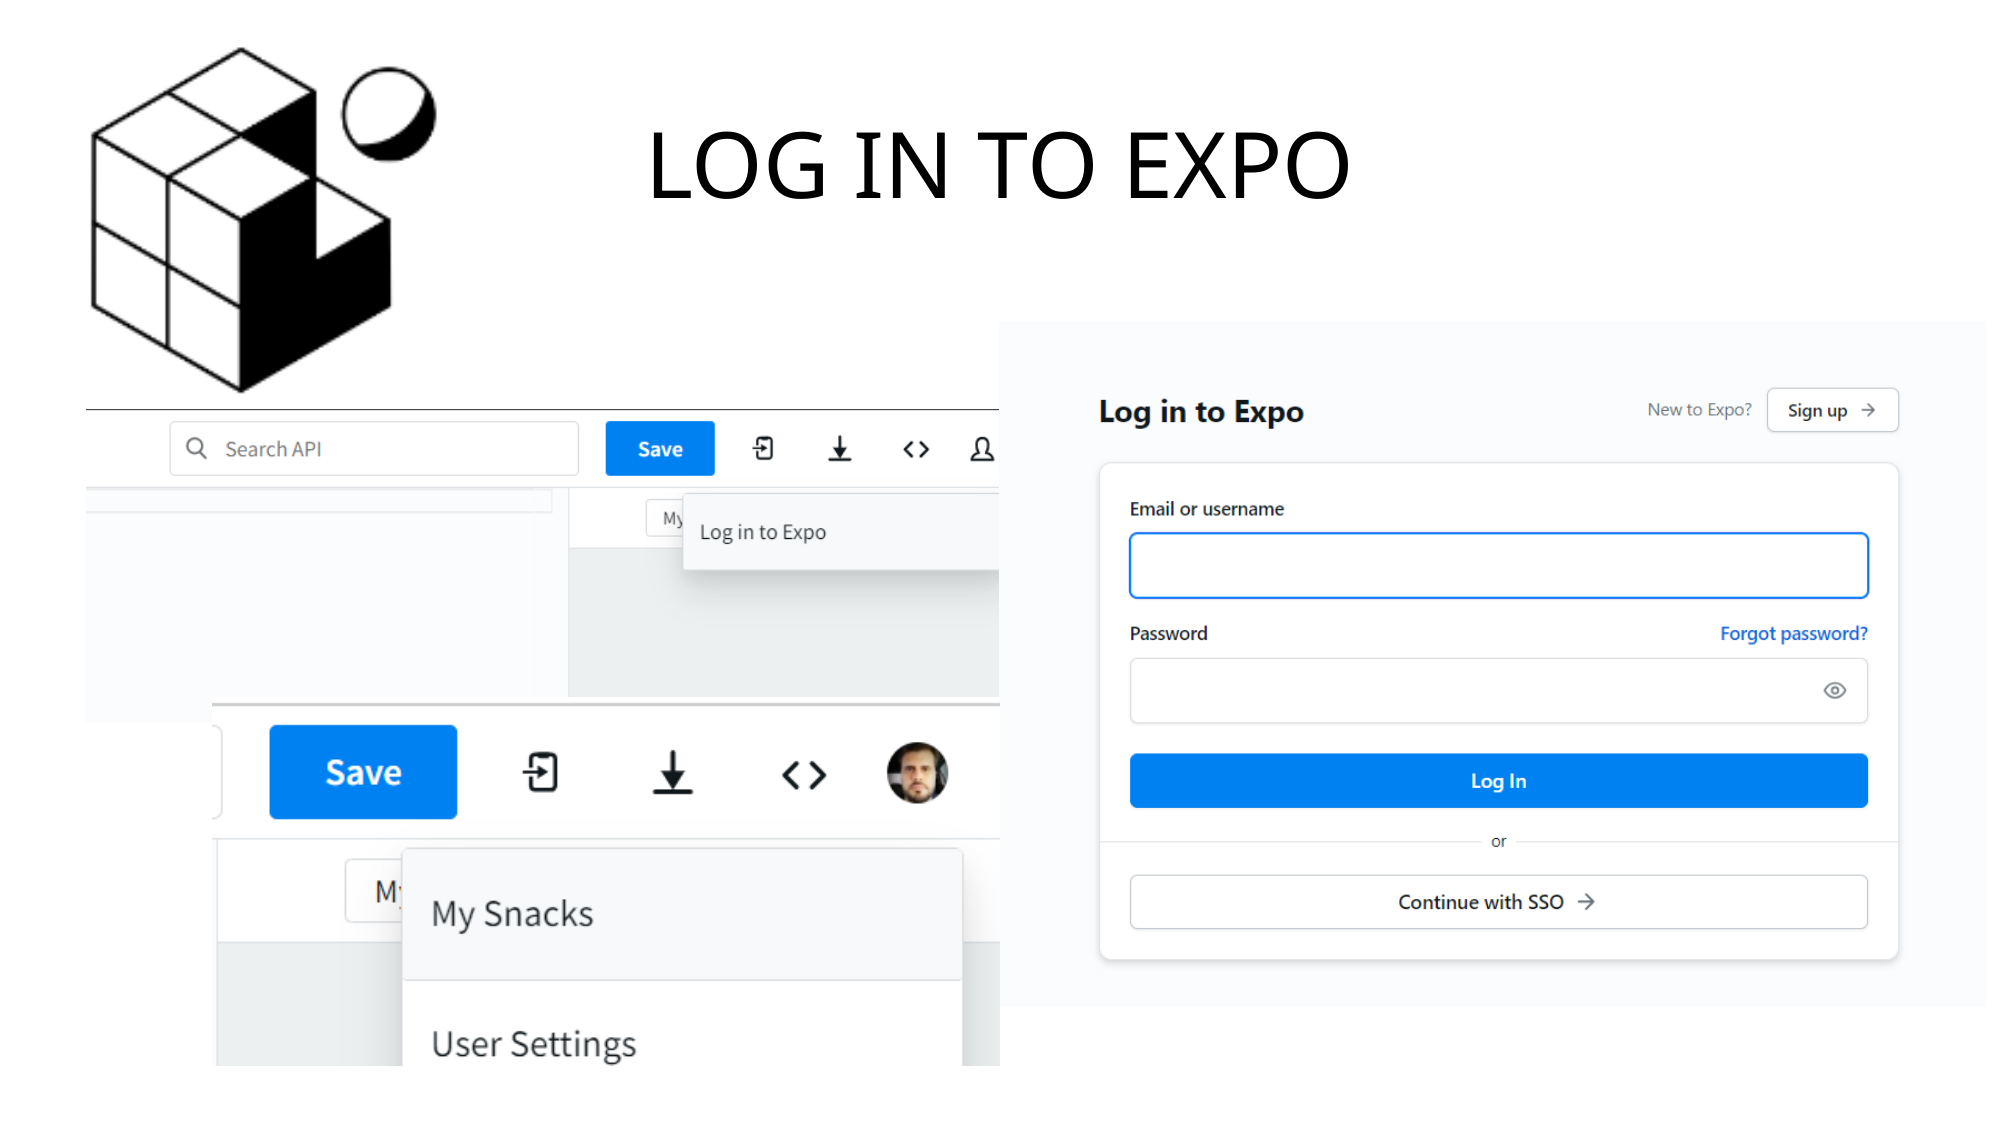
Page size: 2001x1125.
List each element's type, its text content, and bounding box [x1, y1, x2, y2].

picture [86, 321, 1986, 1066]
picture [25, 15, 456, 403]
title LOG IN TO EXPO [456, 59, 1863, 278]
